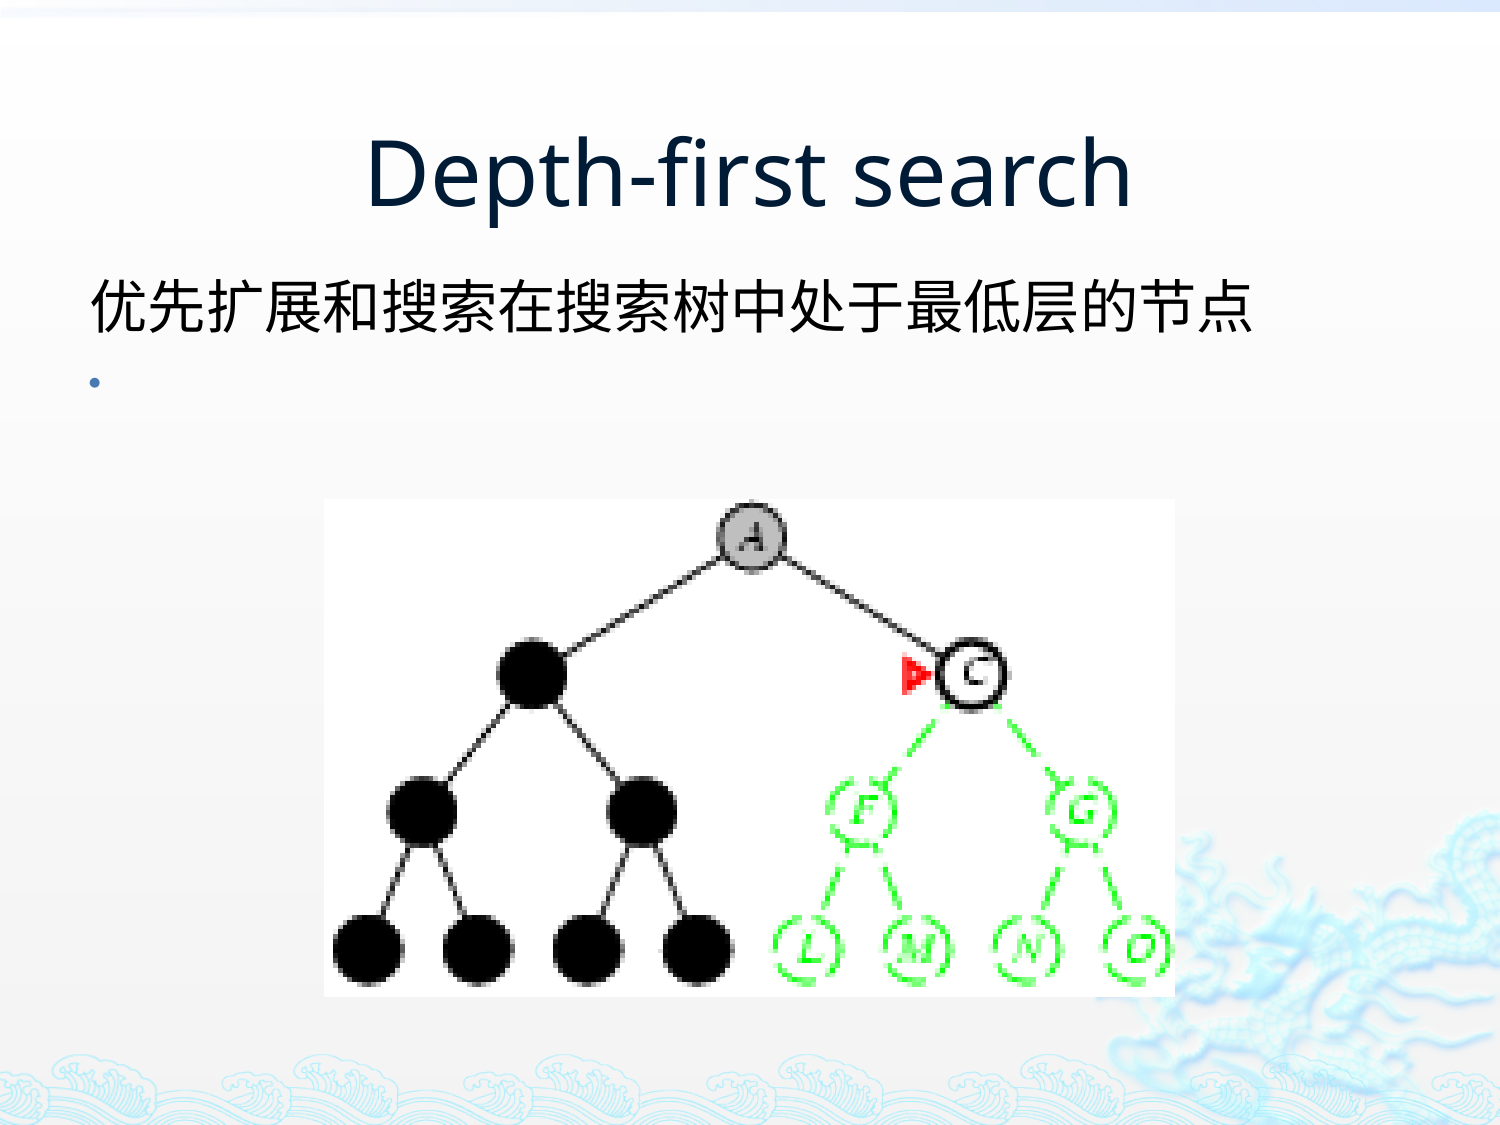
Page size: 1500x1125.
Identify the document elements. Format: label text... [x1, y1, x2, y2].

picture [324, 499, 1176, 998]
list 优先扩展和搜索在搜索树中处于最低层的节点 [75, 262, 1425, 1005]
title Depth-first search [75, 45, 1425, 233]
slide_number [1074, 1042, 1425, 1103]
